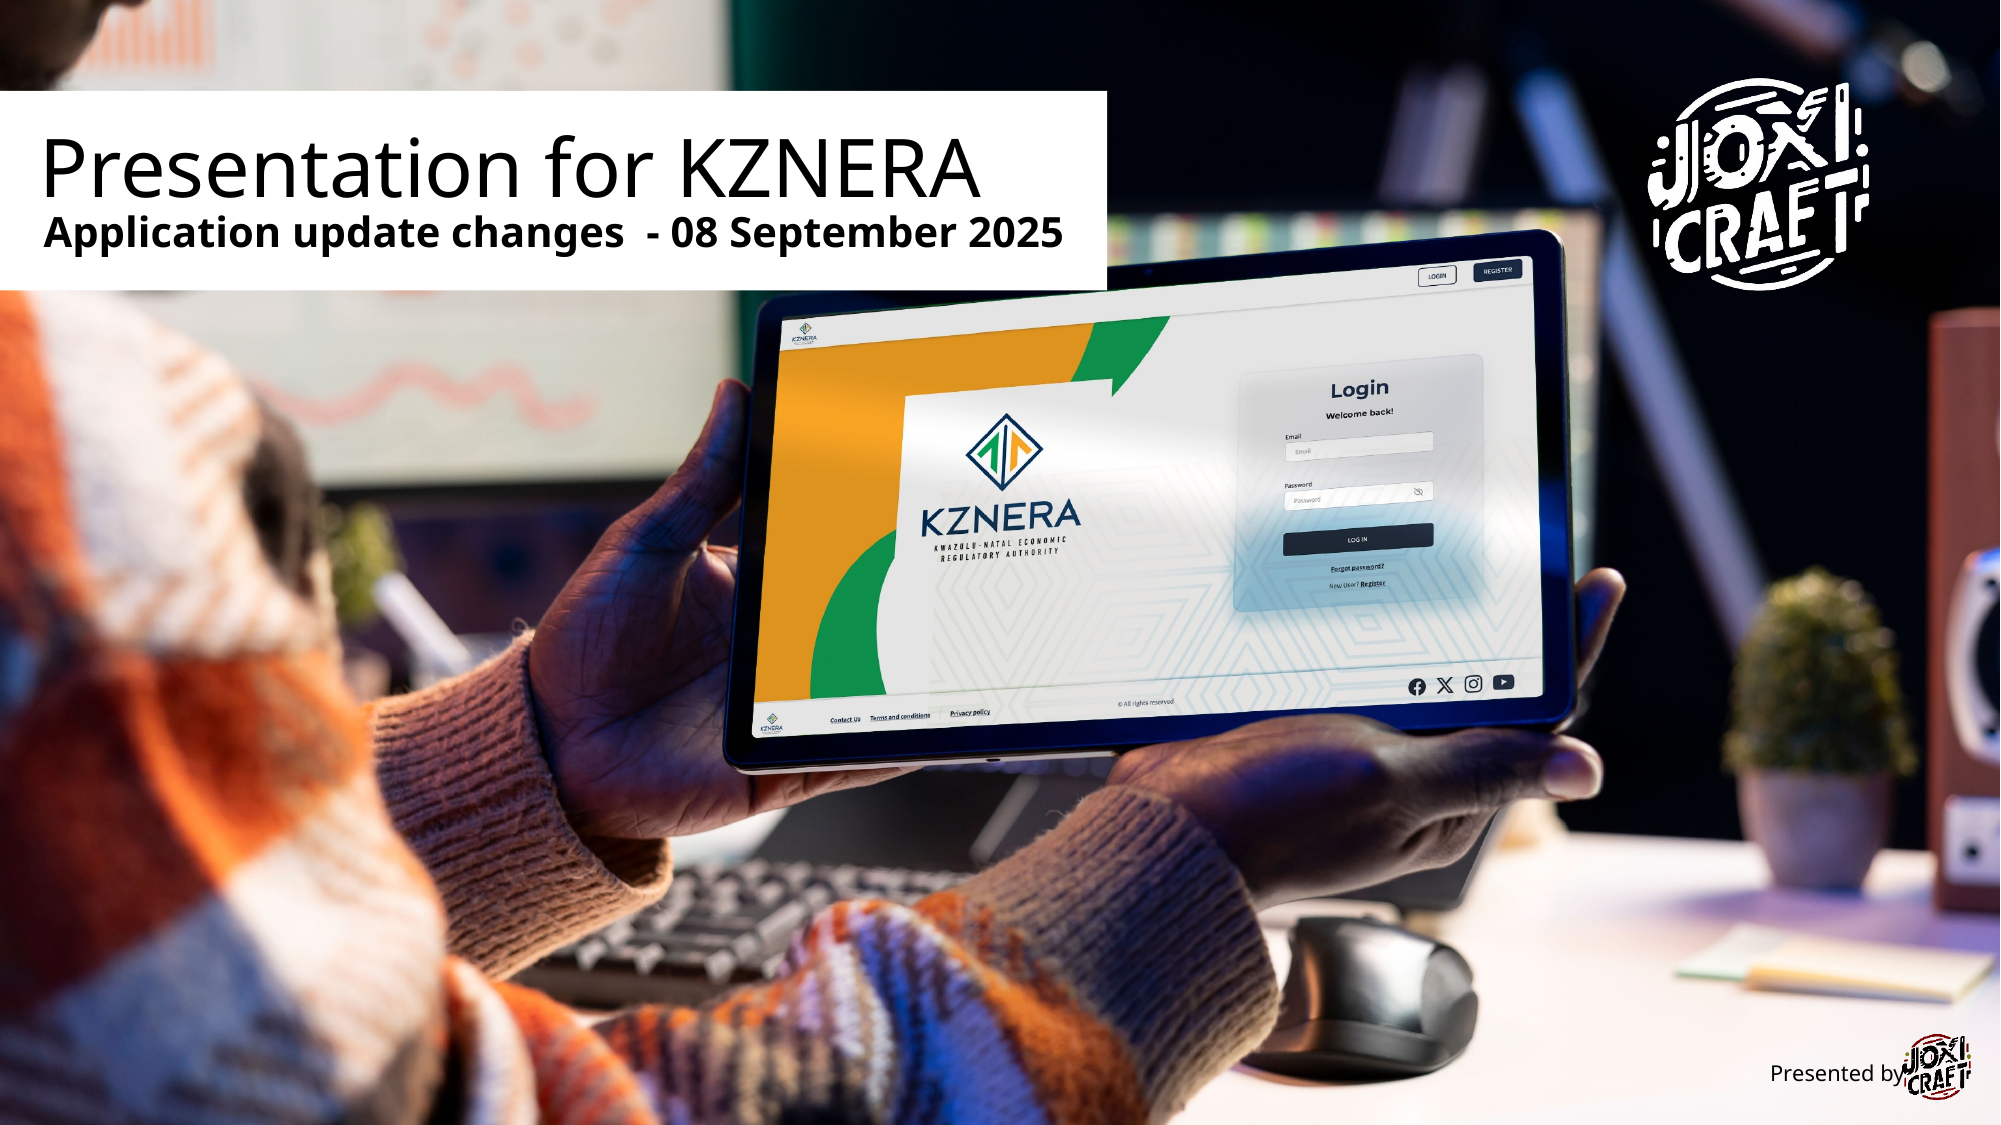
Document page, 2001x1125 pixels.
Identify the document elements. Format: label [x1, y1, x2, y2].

picture [0, 0, 2000, 1125]
text_box [1754, 1034, 1971, 1100]
